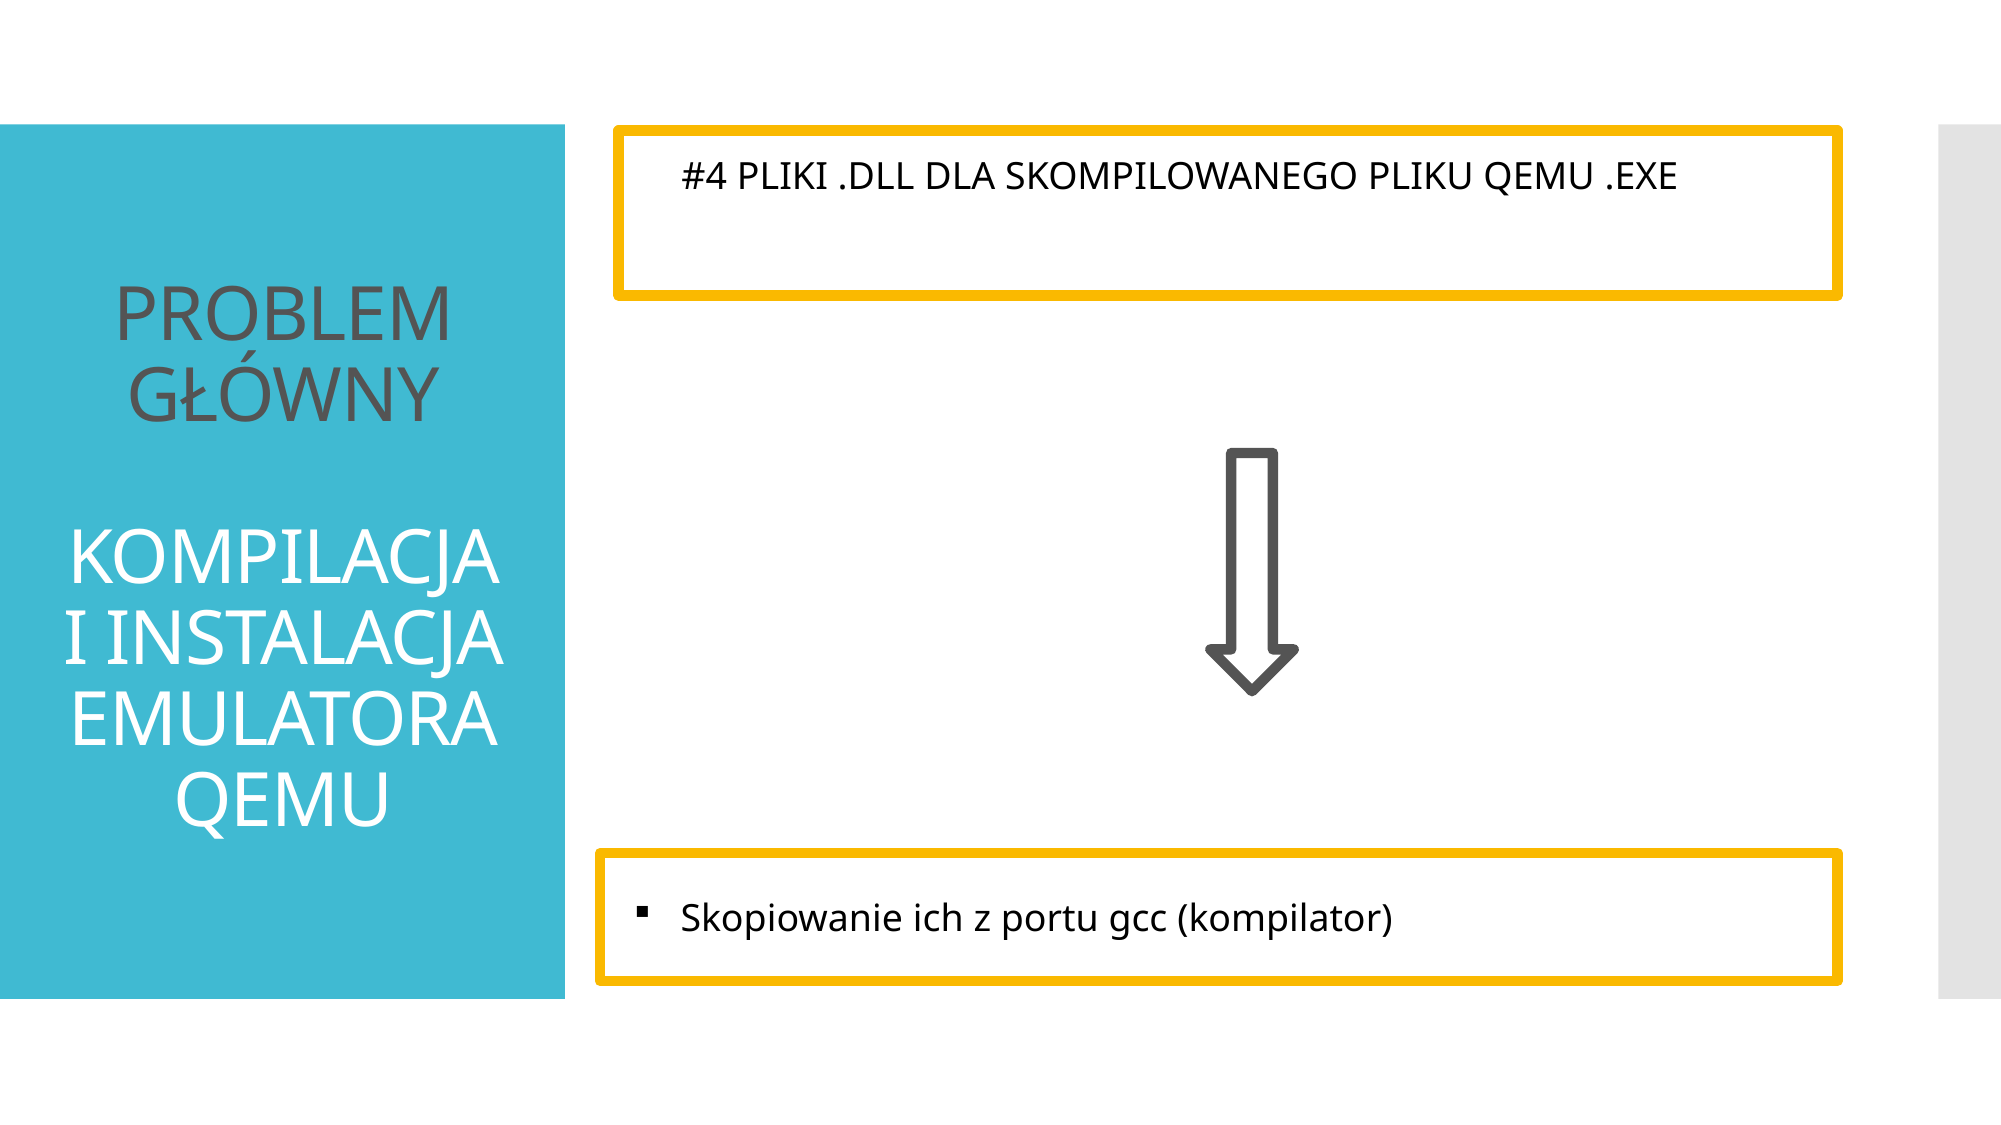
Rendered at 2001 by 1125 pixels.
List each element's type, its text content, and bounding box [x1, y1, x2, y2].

text_box [618, 130, 1838, 296]
text_box [600, 853, 1838, 982]
text_box [1210, 453, 1294, 692]
title PROBLEM GŁÓWNY KOMPILACJA I INSTALACJA EMULATORA QEMU [41, 137, 525, 982]
text_box Skopiowanie ich z portu gcc (kompilator) [618, 886, 1766, 947]
text_box #4 PLIKI .DLL DLA SKOMPILOWANEGO PLIKU QEMU .EXE [666, 144, 1838, 205]
